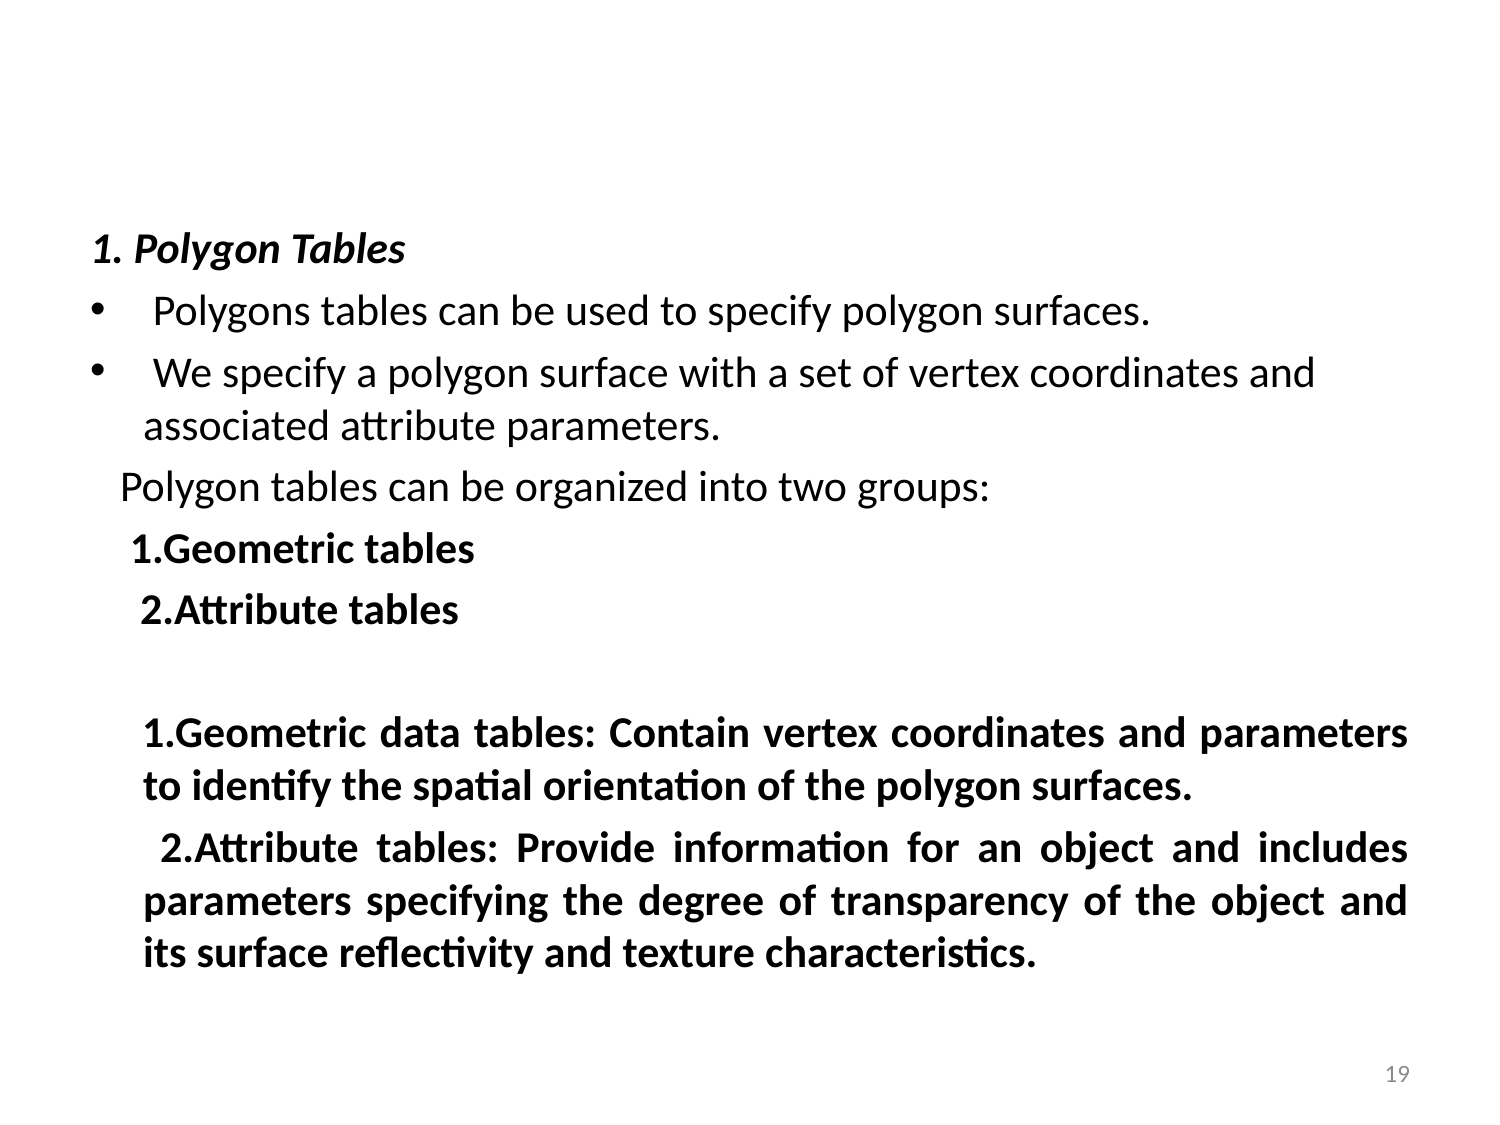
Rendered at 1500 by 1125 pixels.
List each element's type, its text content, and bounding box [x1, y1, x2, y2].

slide_number 19 [1074, 1042, 1425, 1103]
list 1. Polygon Tables Polygons tables can be used to specify polygon surfaces. We specify a polygon surface with a set of vertex coordinates and associated attribute parameters. Polygon tables can be organized into two groups: 1.Geometric tables 2.Attribute tables 1.Geometric data tables: Contain vertex coordinates and parameters to identify the spatial orientation of the polygon surfaces. 2.Attribute tables: Provide information for an object and includes parameters specifying the degree of transparency of the object and its surface reflectivity and texture characteristics. [75, 212, 1425, 1005]
